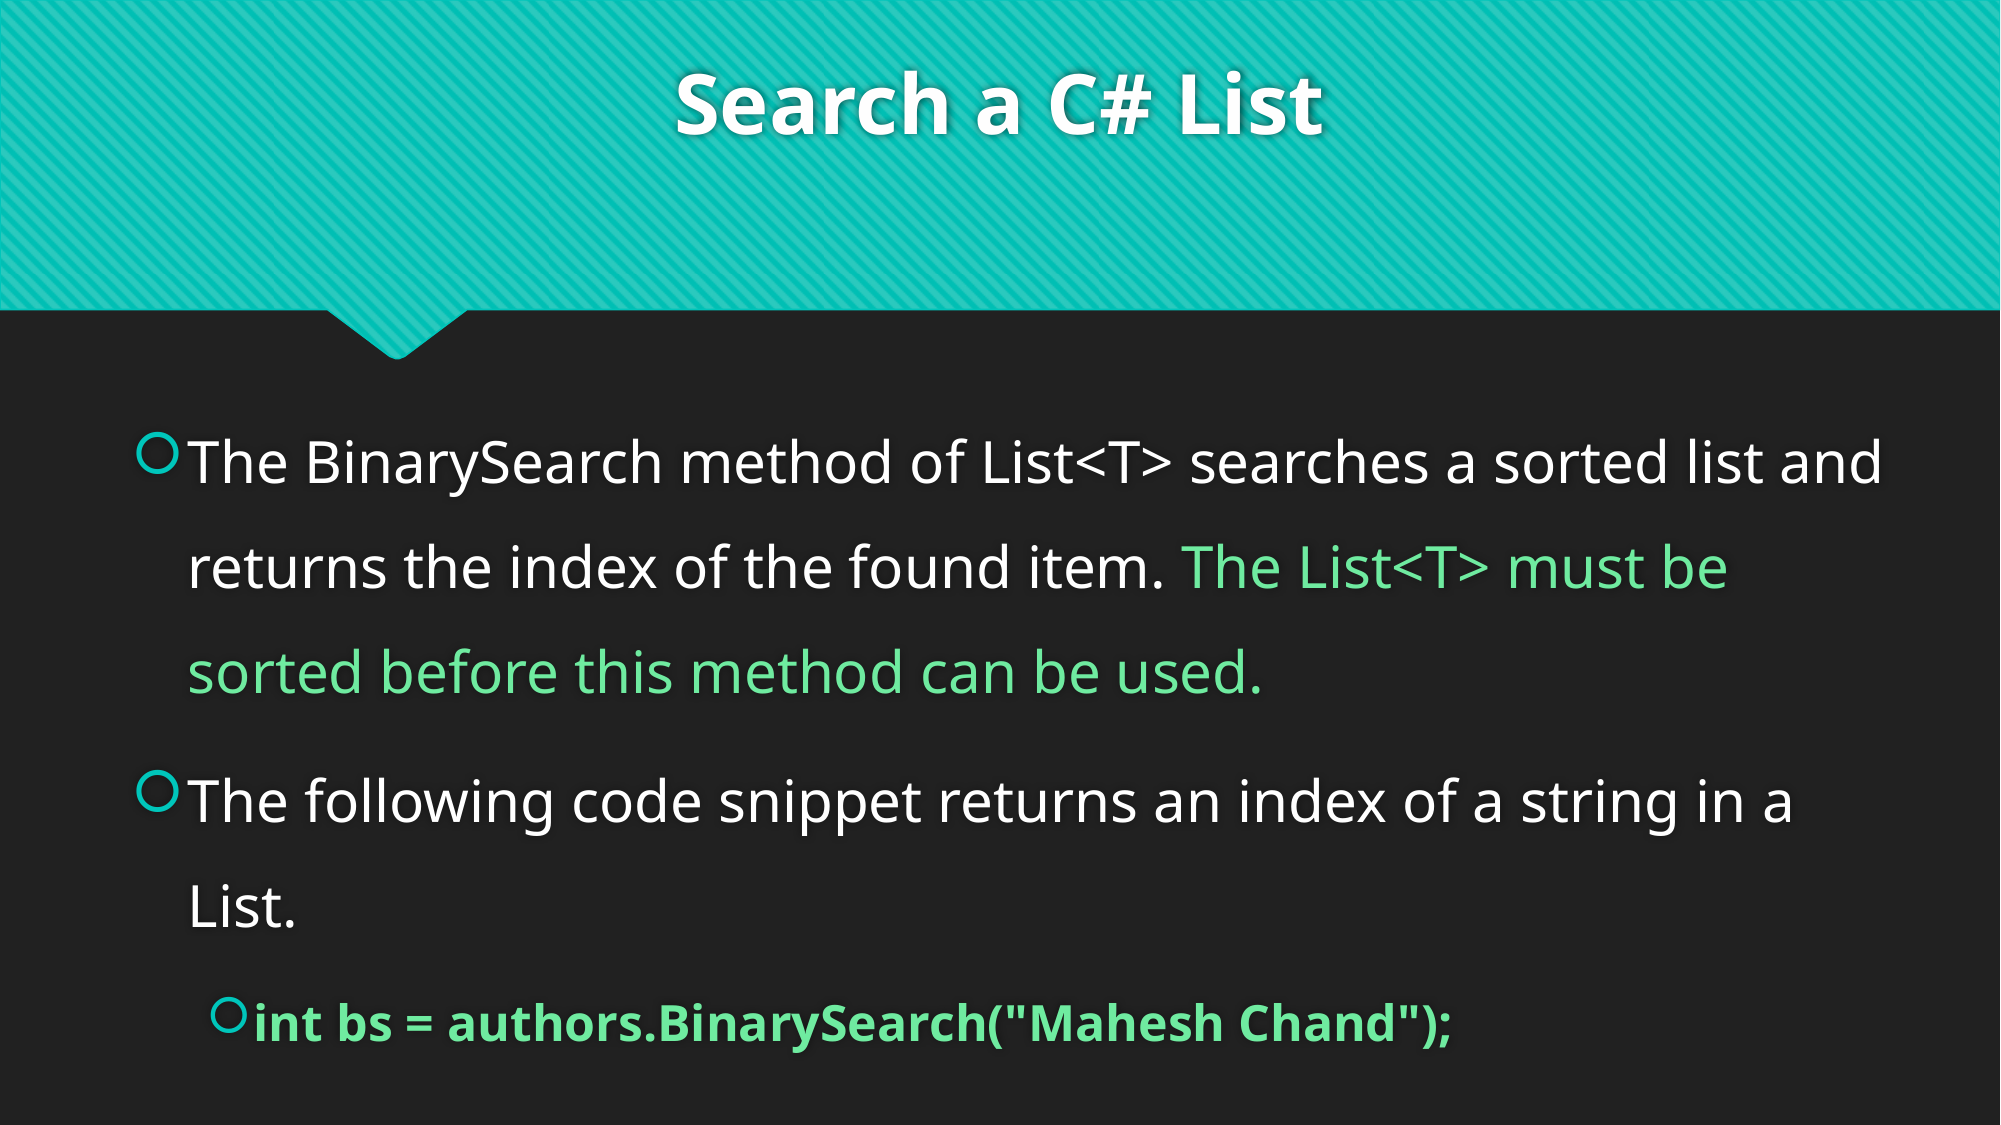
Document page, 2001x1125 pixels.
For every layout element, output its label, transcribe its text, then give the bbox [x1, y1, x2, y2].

list The BinarySearch method of List<T> searches a sorted list and returns the index of the found item. The List<T> must be sorted before this method can be used. The following code snippet returns an index of a string in a List. int bs = authors.BinarySearch("Mahesh Chand"); [116, 358, 1916, 1084]
title Search a C# List [132, 99, 1868, 259]
